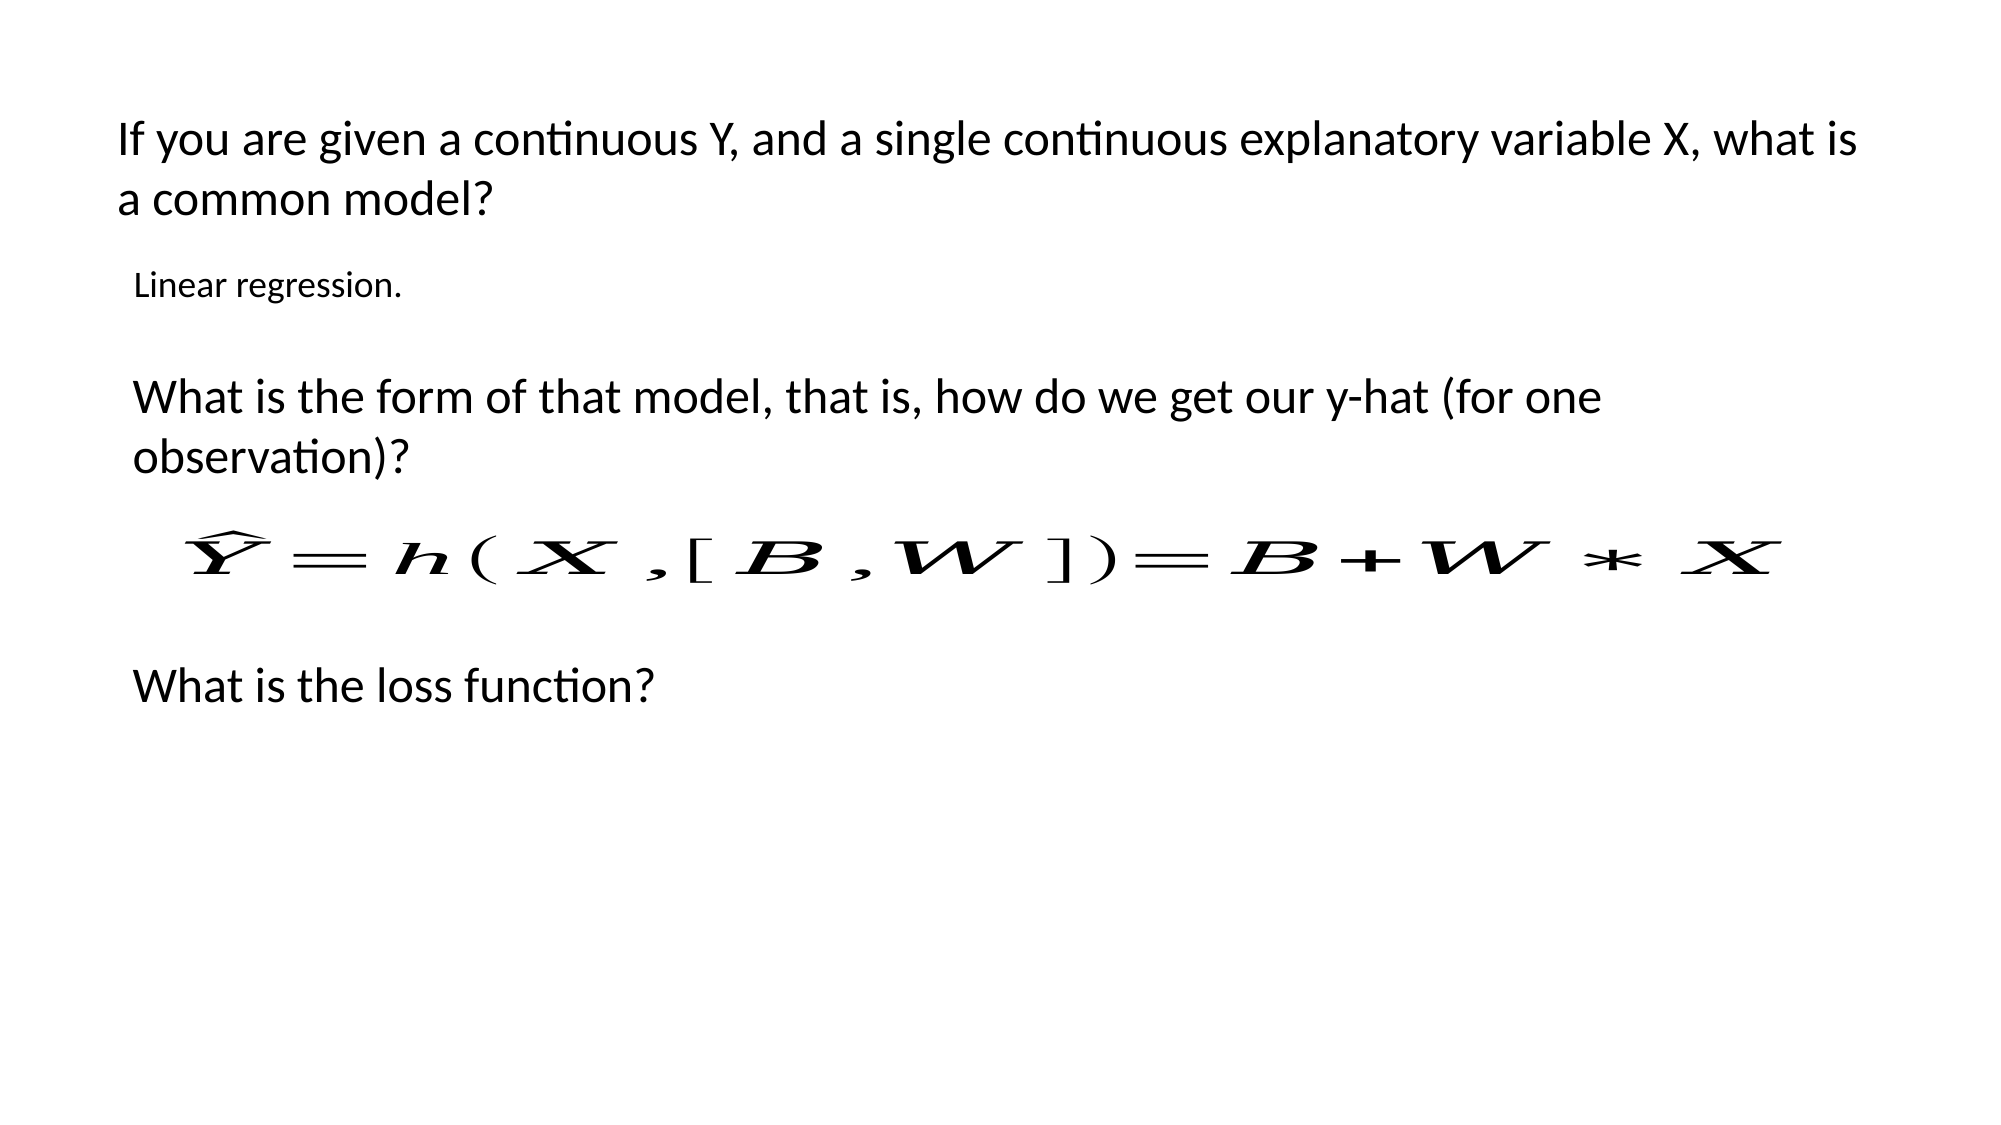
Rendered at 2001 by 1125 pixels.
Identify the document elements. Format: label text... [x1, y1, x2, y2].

text_box What is the form of that model, that is, how do we get our y-hat (for one observation)? [117, 356, 1849, 492]
text_box If you are given a continuous Y, and a single continuous explanatory variable X, what is a common model? [102, 97, 1908, 233]
text_box Linear regression. [118, 252, 1877, 313]
text_box What is the loss function? [117, 645, 1780, 720]
